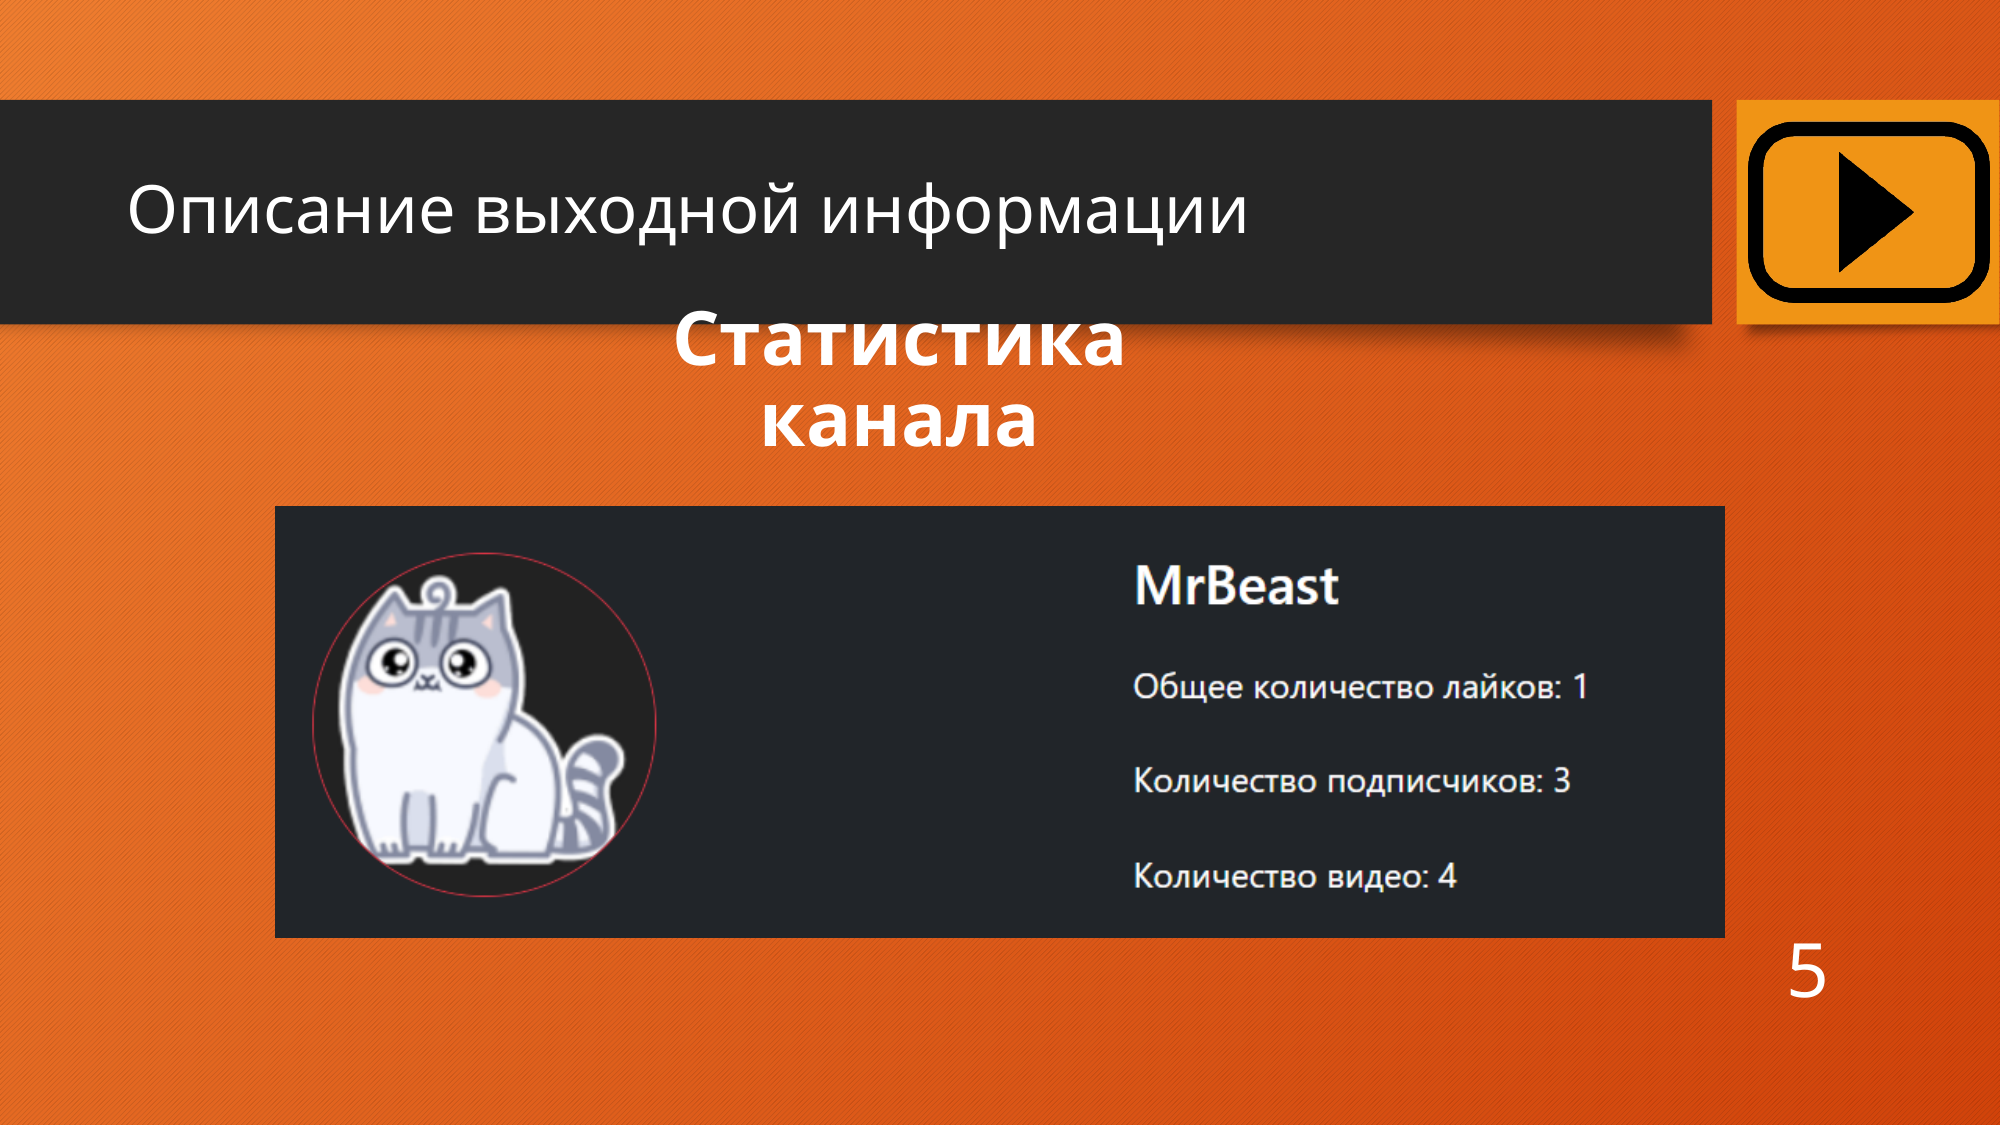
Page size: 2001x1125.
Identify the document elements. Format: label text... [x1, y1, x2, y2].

picture [275, 506, 1725, 938]
picture [1736, 91, 2000, 347]
text_box 5 [1771, 884, 1961, 1064]
list Статистика канала [521, 364, 1279, 470]
picture [0, 325, 1713, 376]
title Описание выходной информации [111, 123, 1689, 301]
